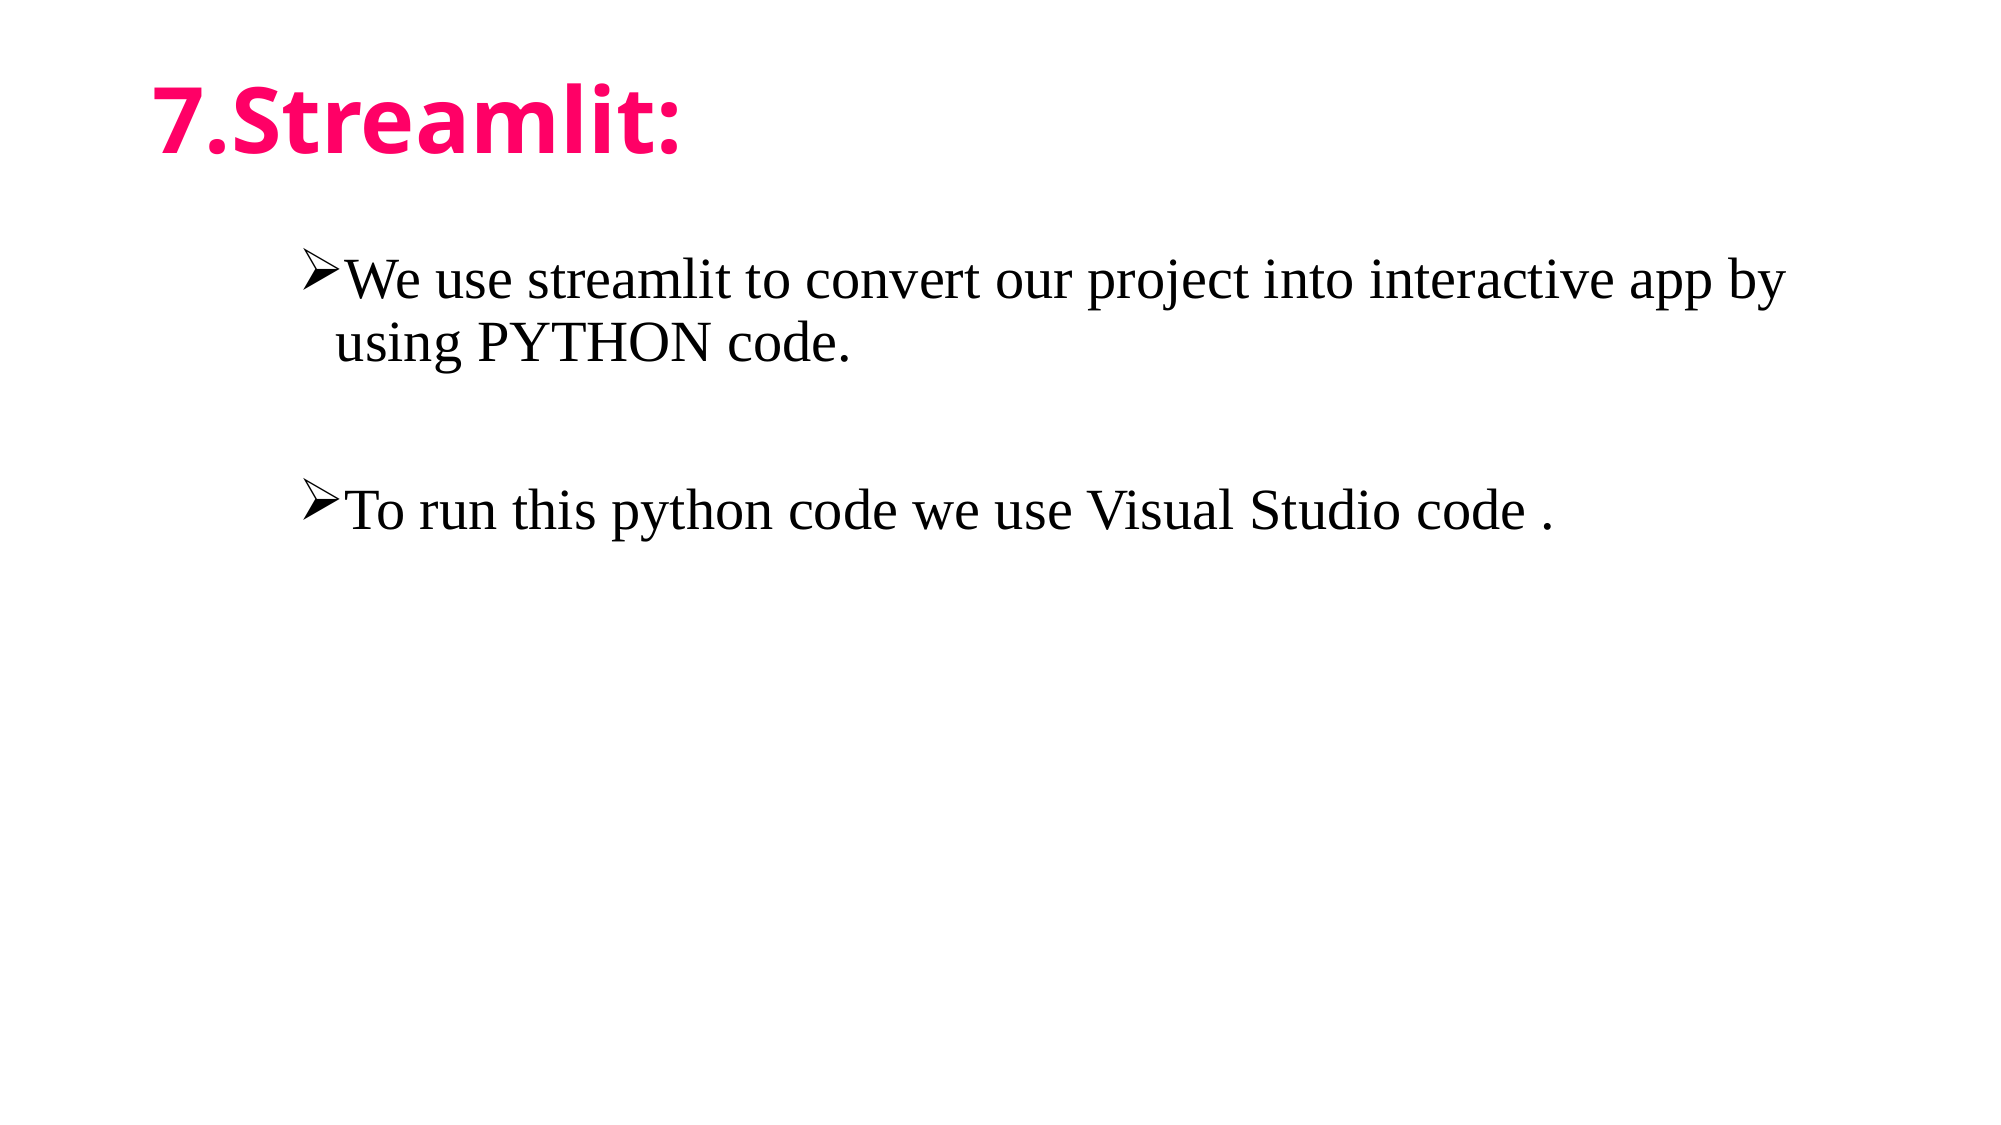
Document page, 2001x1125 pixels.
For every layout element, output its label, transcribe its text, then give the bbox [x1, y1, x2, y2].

title 7.Streamlit: [137, 59, 1863, 188]
list We use streamlit to convert our project into interactive app by using PYTHON code. To run this python code we use Visual Studio code . [283, 240, 1863, 1014]
